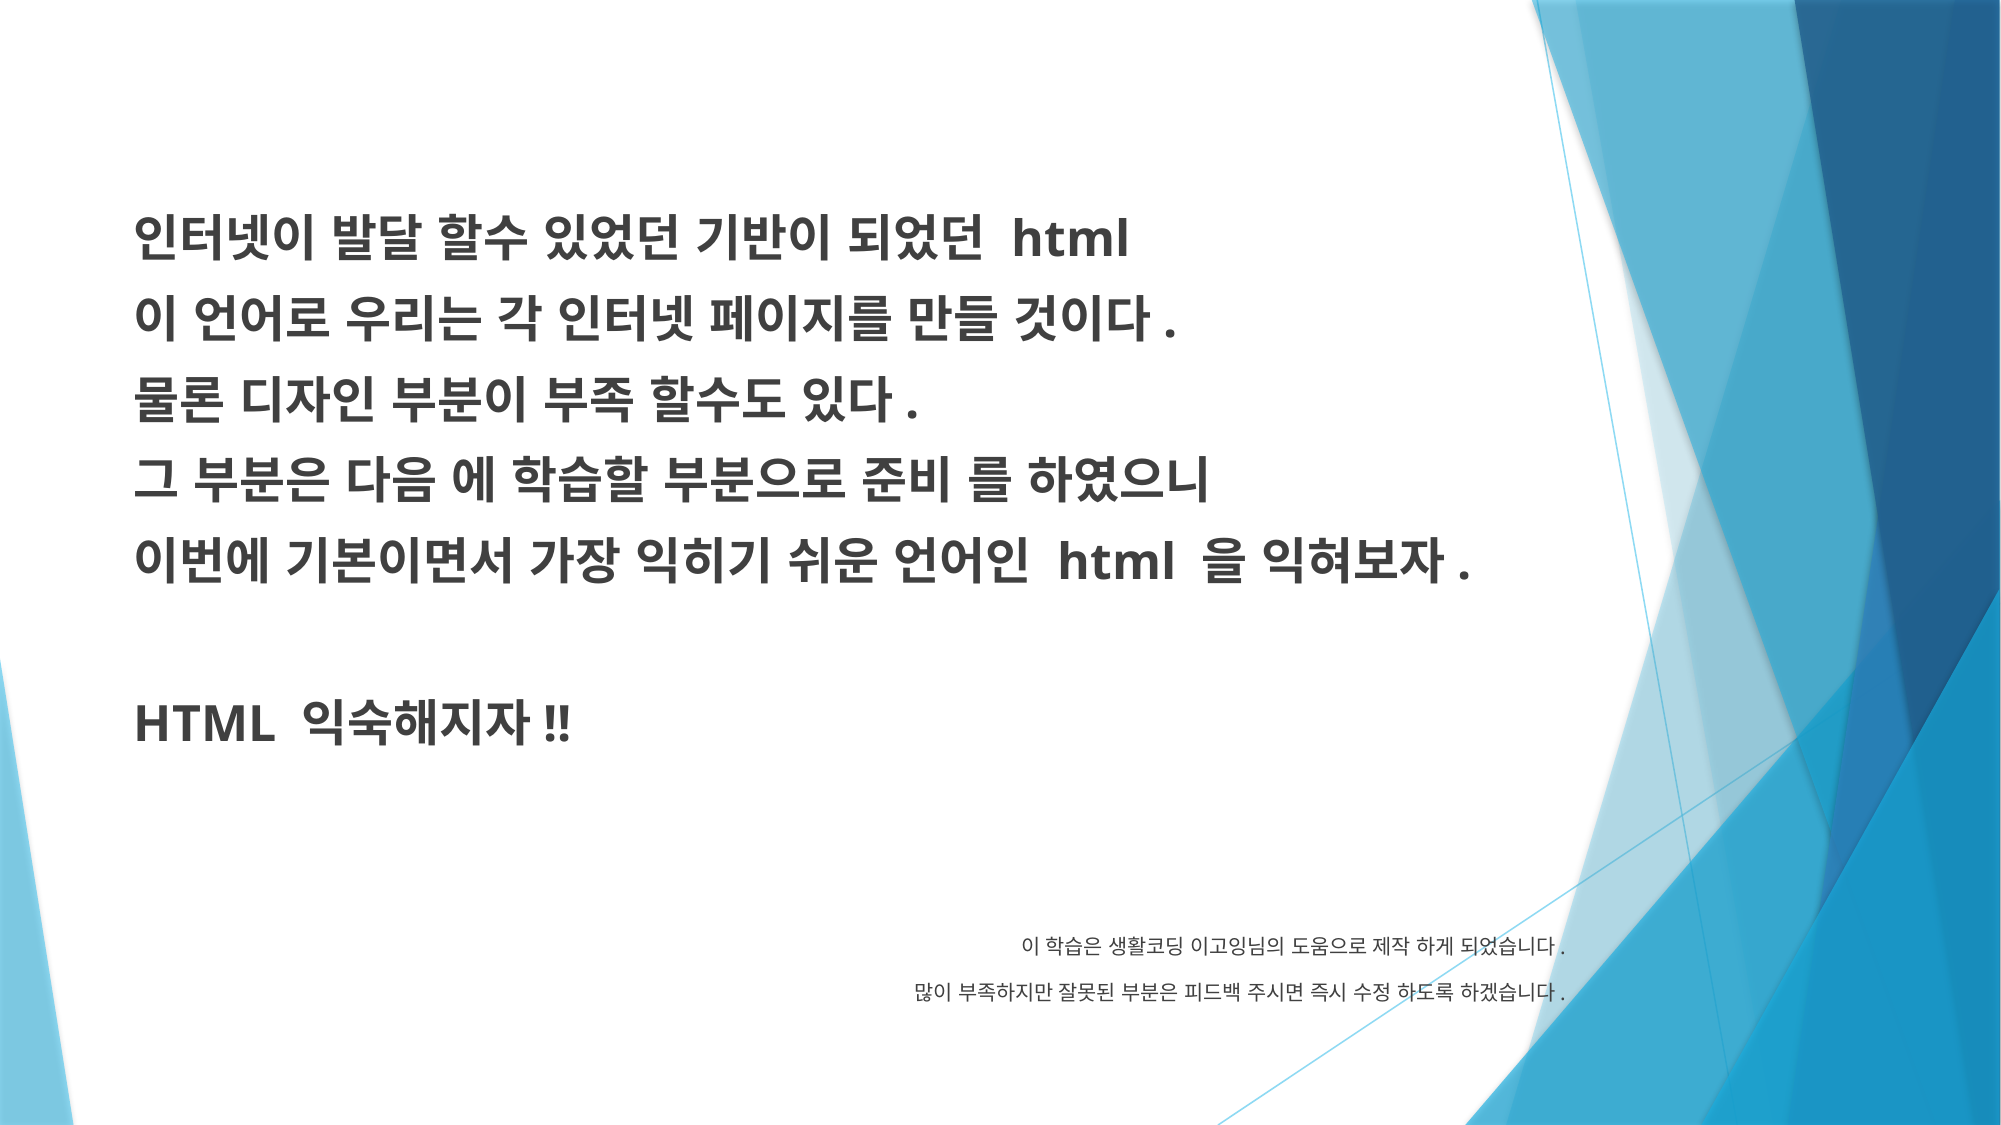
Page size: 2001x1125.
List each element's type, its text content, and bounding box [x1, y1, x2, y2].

list 인터넷이 발달 할수 있었던 기반이 되었던 html 이 언어로 우리는 각 인터넷 페이지를 만들 것이다. 물론 디자인 부분이 부족 할수도 있다. 그 부분은 다음 에 학습할 부분으로 준비 를 하였으니 이번에 기본이면서 가장 익히기 쉬운 언어인 html 을 익혀보자. HTML 익숙해지자!! 이 학습은 생활코딩 이고잉님의 도움으로 제작 하게 되었습니다. 많이 부족하지만 잘못된 부분은 피드백 주시면 즉시 수정 하도록 하겠습니다. [118, 118, 1581, 1055]
